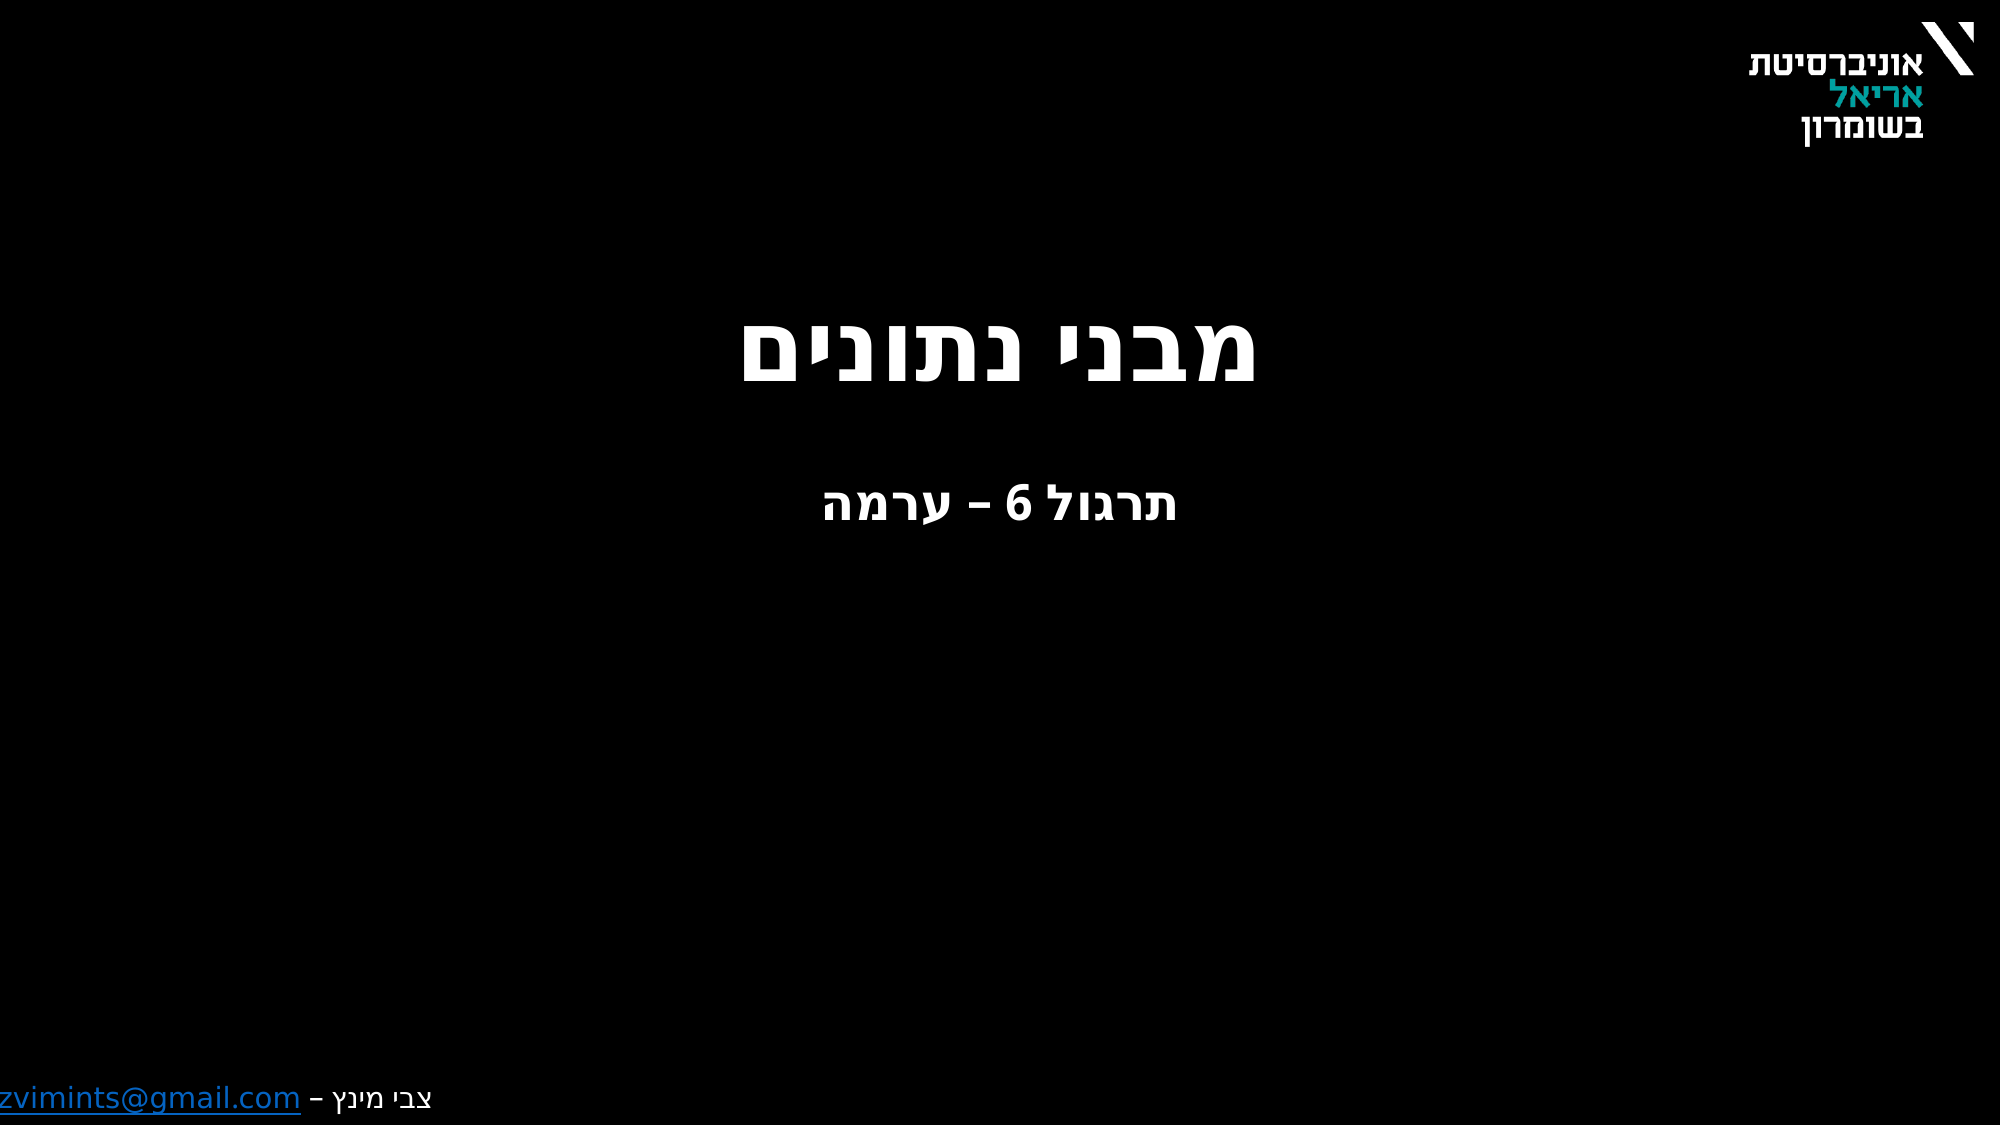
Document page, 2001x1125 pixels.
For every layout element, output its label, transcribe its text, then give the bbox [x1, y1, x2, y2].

subtitle תרגול 6 – ערמה [249, 469, 1750, 543]
picture [1749, 22, 1974, 147]
title מבני נתונים [249, 287, 1750, 412]
text_box צבי מינץ – zvimints@gmail.com [0, 1073, 958, 1125]
